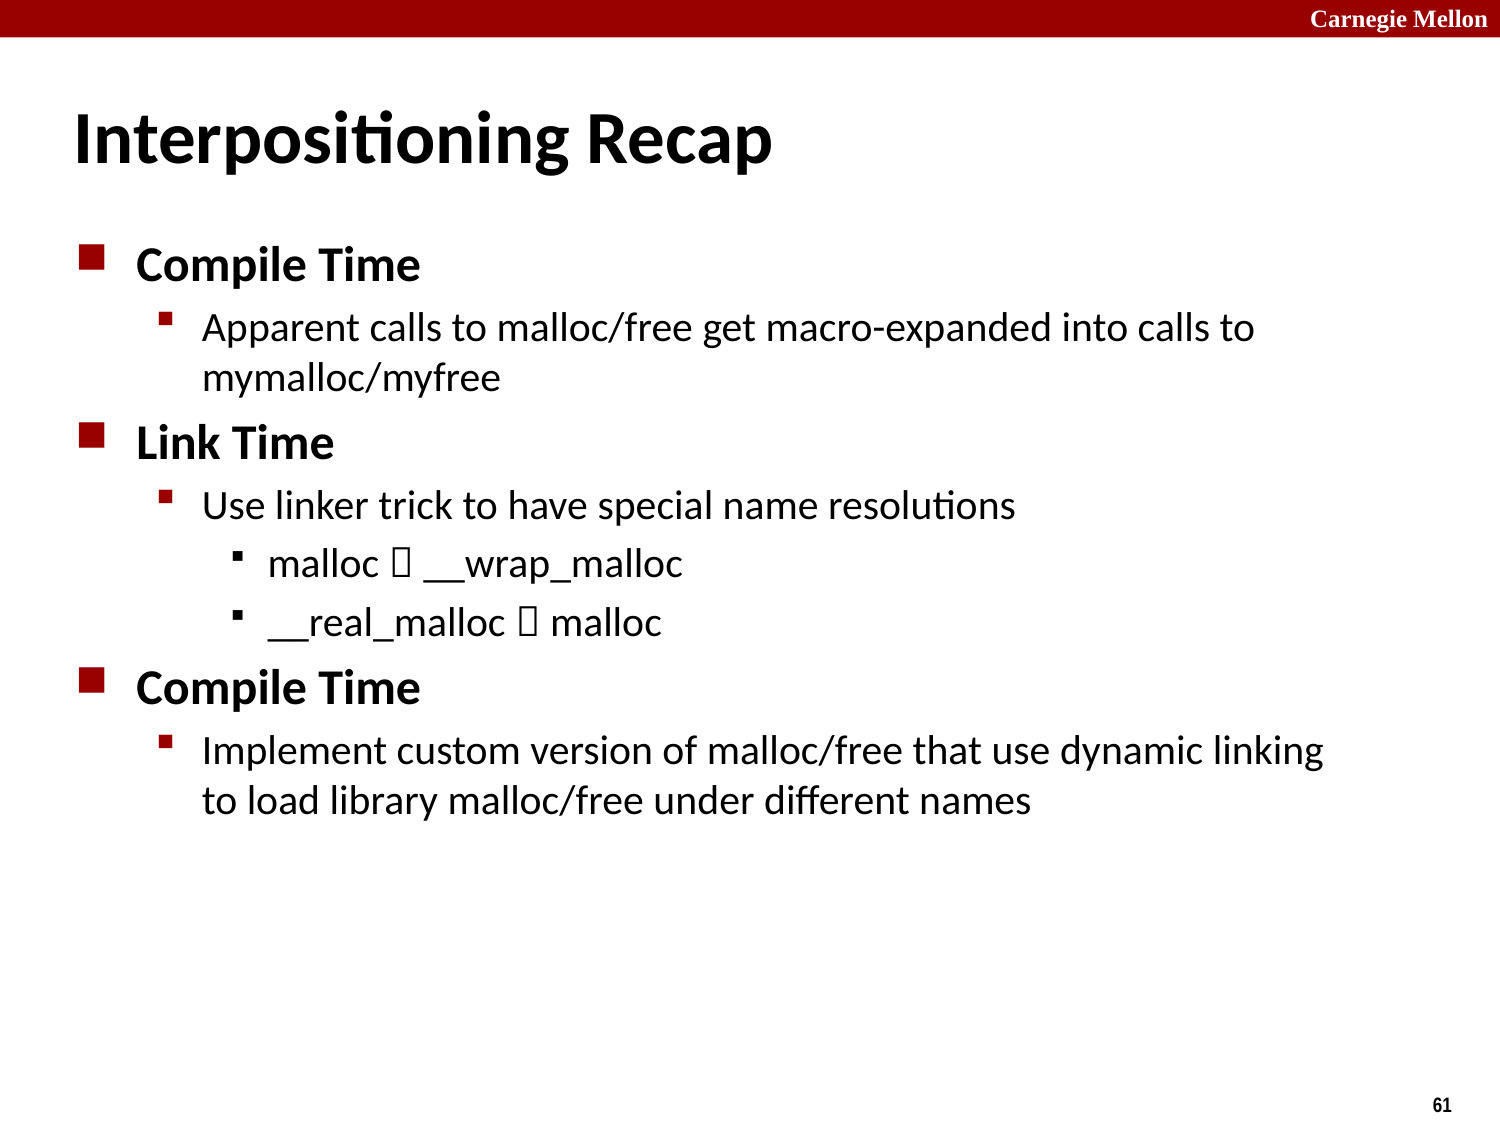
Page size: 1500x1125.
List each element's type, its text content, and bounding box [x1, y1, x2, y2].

title Interpositioning Recap [58, 71, 1305, 197]
list Compile Time Apparent calls to malloc/free get macro-expanded into calls to mymalloc/myfree Link Time Use linker trick to have special name resolutions malloc  __wrap_malloc __real_malloc  malloc Compile Time Implement custom version of malloc/free that use dynamic linking to load library malloc/free under different names [64, 223, 1361, 1040]
